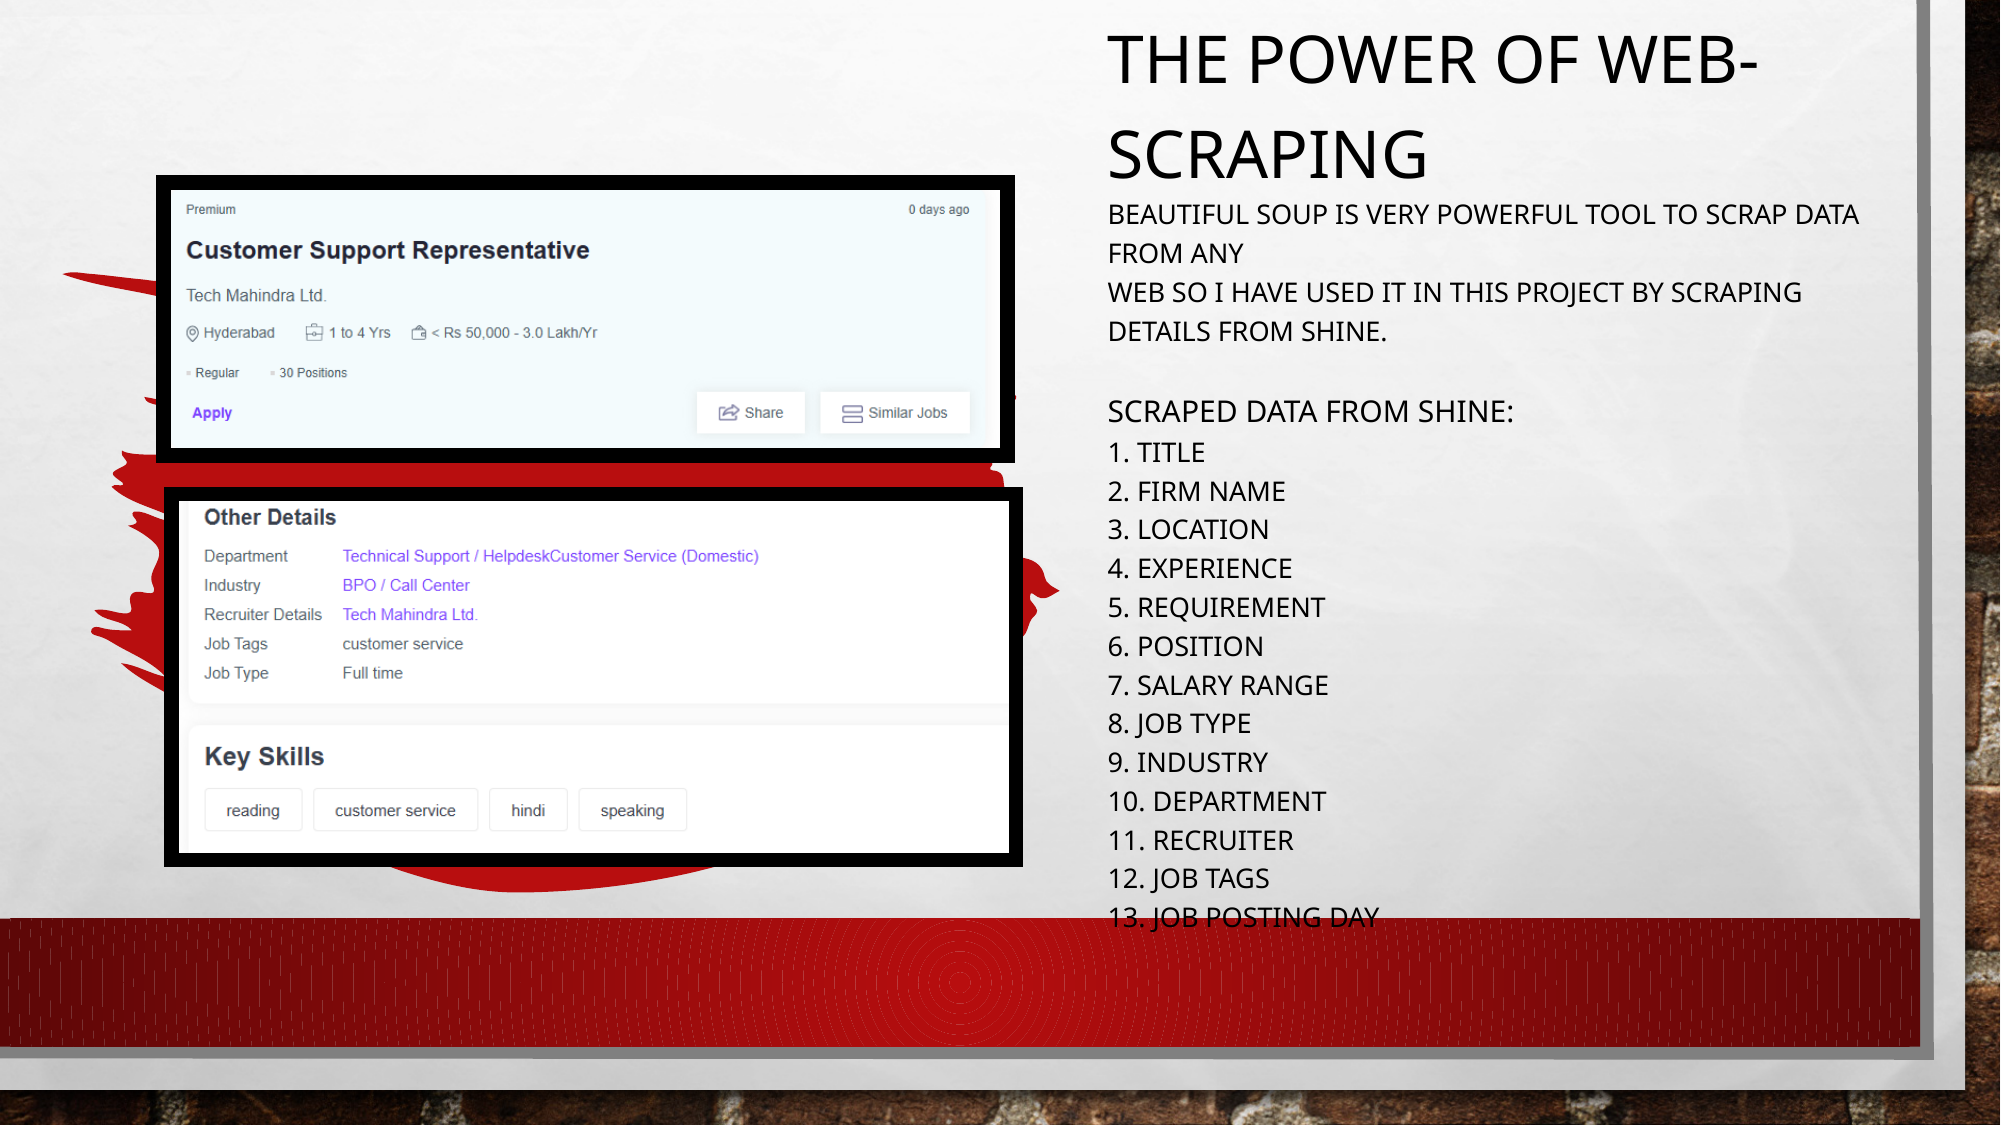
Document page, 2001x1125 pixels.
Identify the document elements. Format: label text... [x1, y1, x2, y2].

picture [178, 500, 1009, 853]
picture [0, 0, 2000, 1125]
list The power of Web-scraping beautiful soup is very powerful tool to scrap data from any web so I have used it in this project by scraping details from shine. scraped data from shine: 1. Title 2. Firm Name 3. Location 4. Experience 5. Requirement 6. Position 7. Salary Range 8. Job Type 9. Industry 10. Department 11. Recruiter 12. Job Tags 13. Job Posting Day [1092, 0, 1923, 945]
picture [170, 189, 1001, 449]
